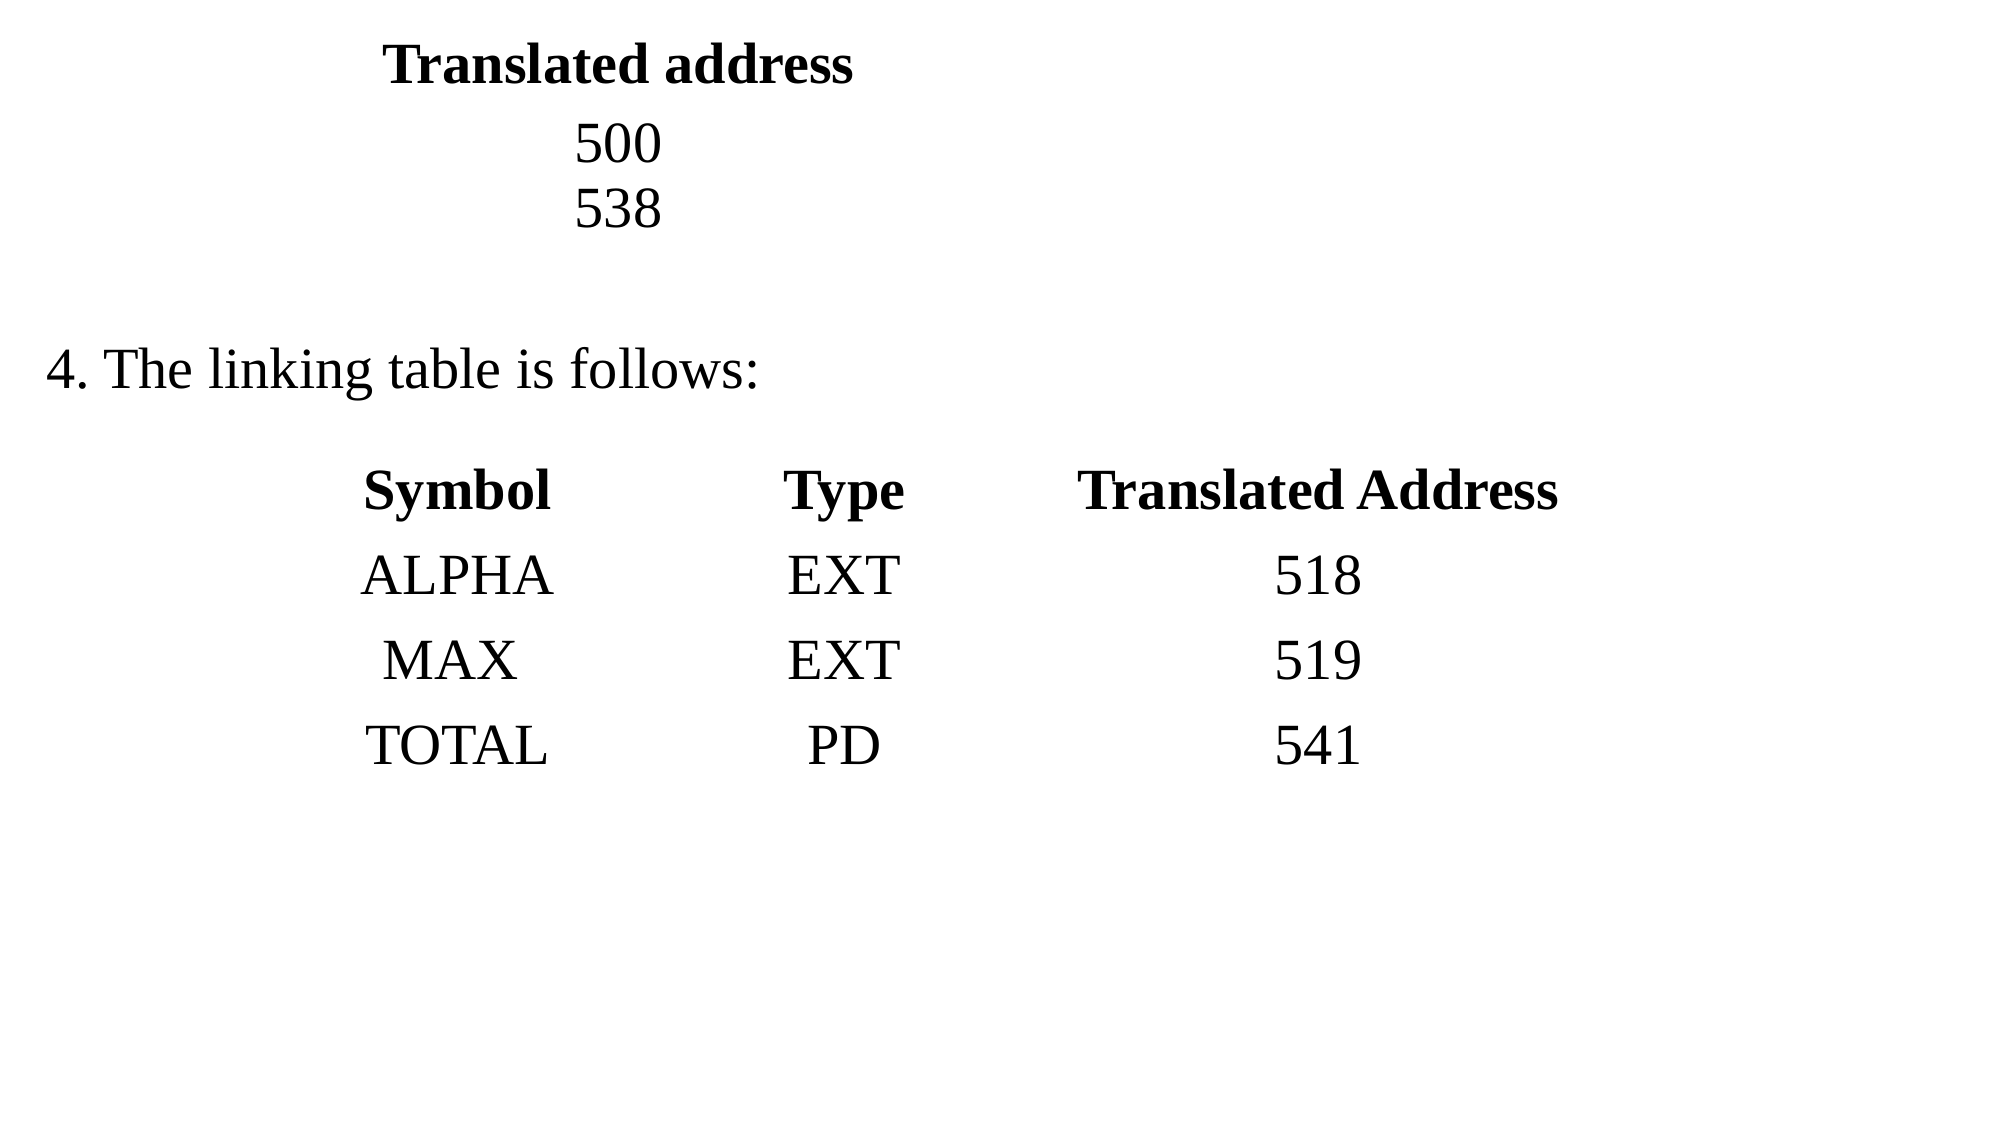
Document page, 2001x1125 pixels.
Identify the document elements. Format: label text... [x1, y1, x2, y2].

table_header Symbol [244, 450, 671, 535]
table_header Translated Address [1017, 450, 1620, 535]
text_box 4. The linking table is follows: [31, 323, 1967, 408]
table_cell 541 [1017, 705, 1620, 790]
table_cell 519 [1017, 620, 1620, 705]
table_cell 500 538 [301, 103, 936, 247]
table_cell EXT [671, 535, 1017, 620]
table_cell 518 [1017, 535, 1620, 620]
table_cell TOTAL [244, 705, 671, 790]
table_cell EXT [671, 620, 1017, 705]
table_cell MAX [244, 620, 671, 705]
table_header Type [671, 450, 1017, 535]
table_cell PD [671, 705, 1017, 790]
table_cell ALPHA [244, 535, 671, 620]
table_header Translated address [301, 24, 936, 103]
